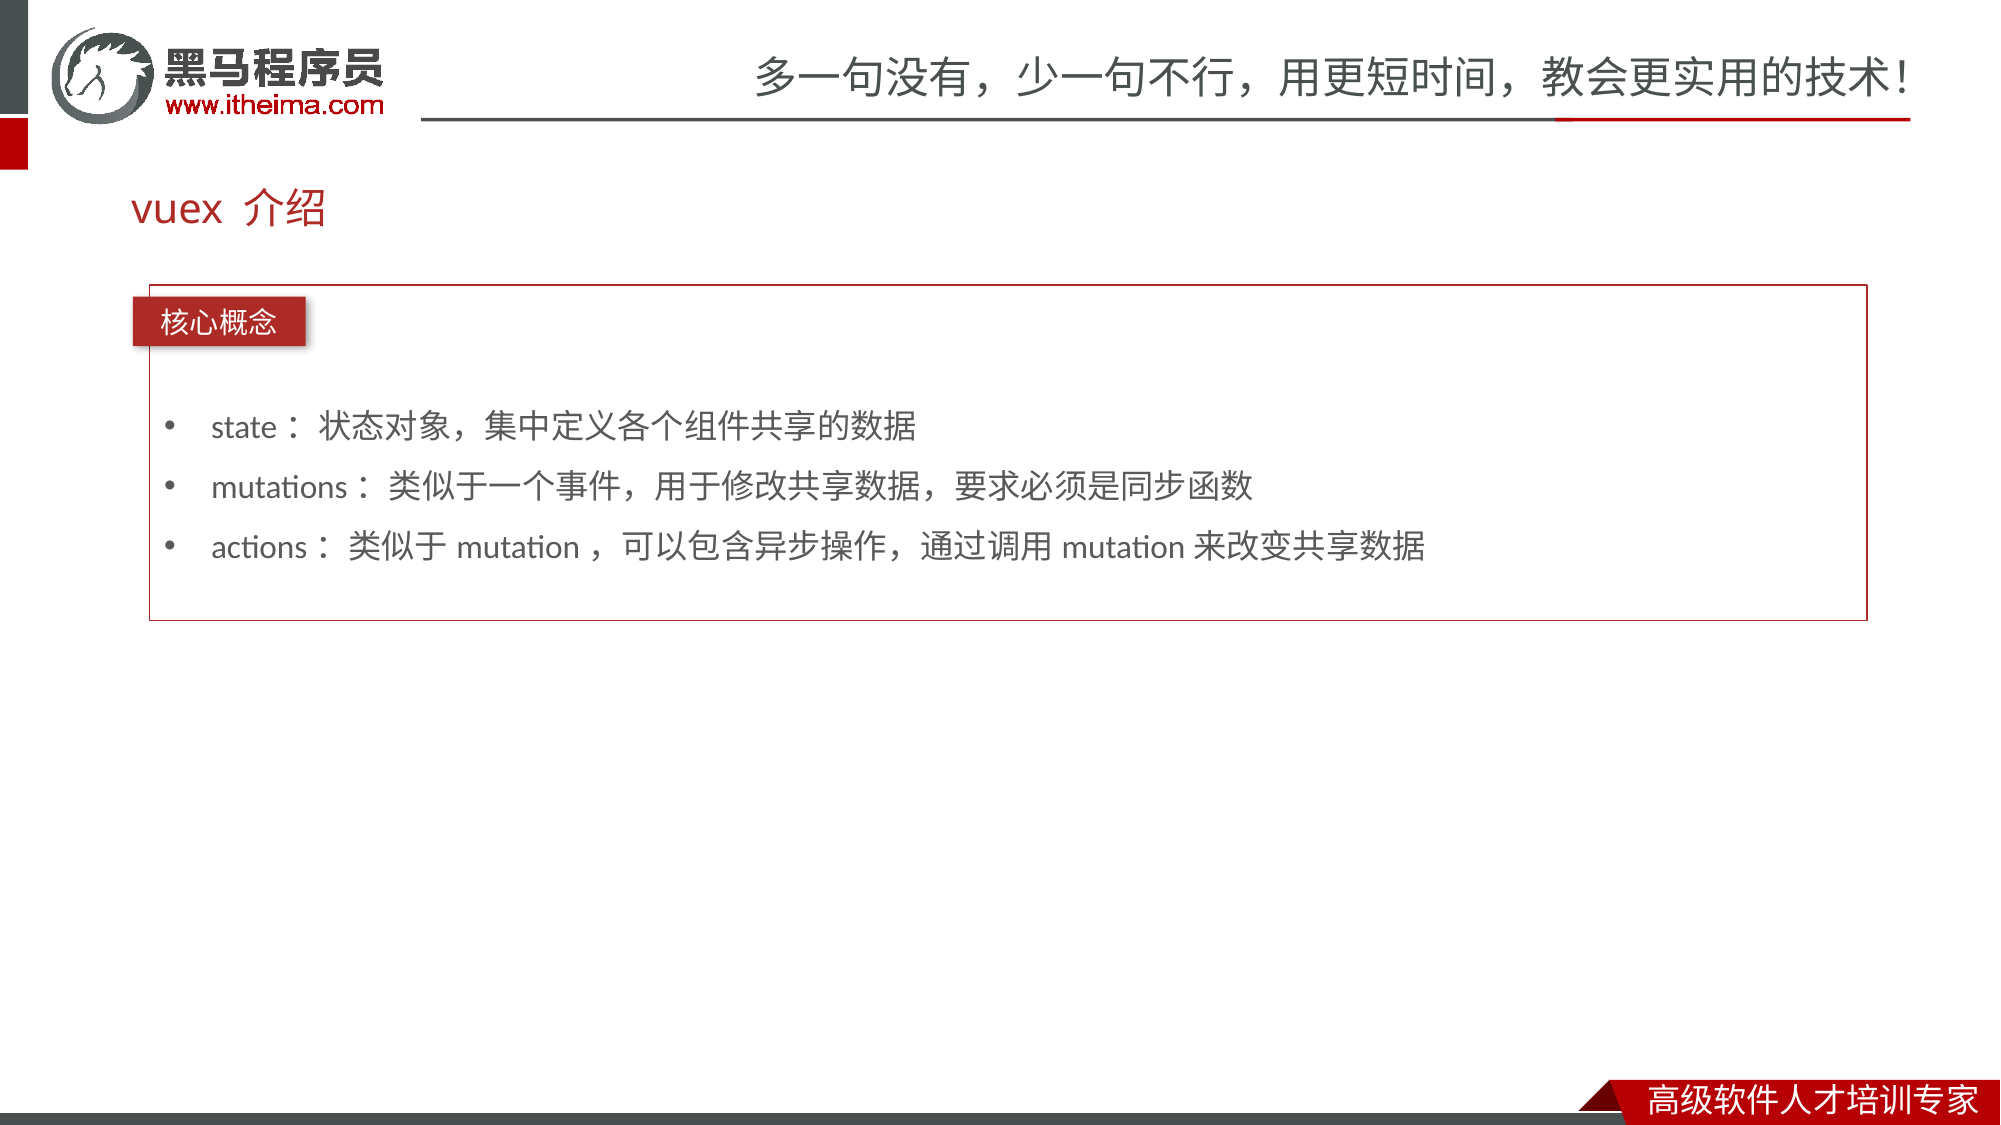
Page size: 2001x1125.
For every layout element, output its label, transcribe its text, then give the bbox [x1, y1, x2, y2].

picture [50, 26, 384, 125]
title vuex 介绍 [116, 164, 1872, 250]
text_box 核心概念 [131, 295, 308, 348]
text_box state：状态对象，集中定义各个组件共享的数据 mutations：类似于一个事件，用于修改共享数据，要求必须是同步函数 actions：类似于mutation，可以包含异步操作，通过调用mutation来改变共享数据 [147, 283, 1869, 623]
